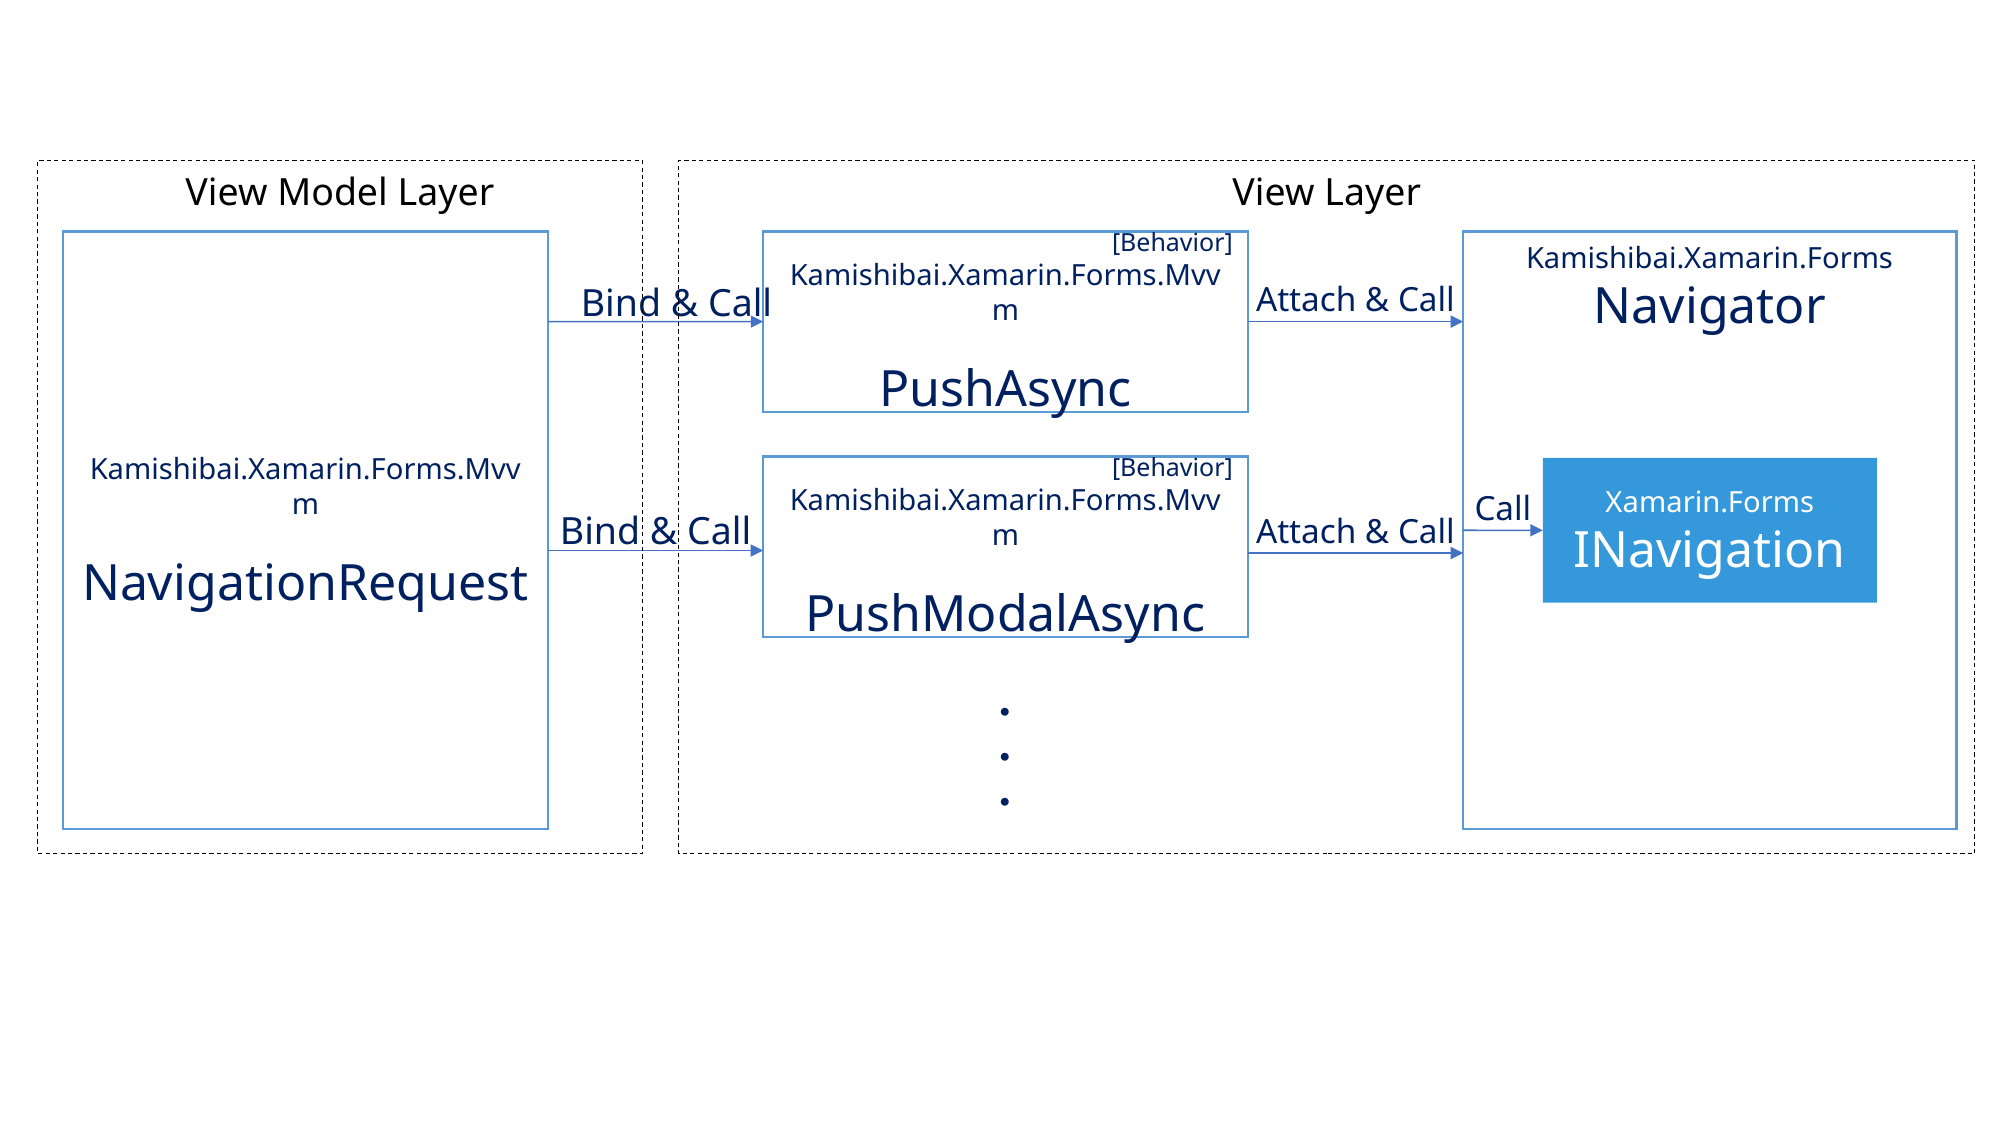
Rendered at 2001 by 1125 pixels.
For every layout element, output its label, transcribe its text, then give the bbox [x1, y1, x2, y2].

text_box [1238, 271, 1473, 327]
text_box View Layer [678, 159, 1976, 855]
text_box View Model Layer [37, 159, 643, 855]
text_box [547, 271, 790, 332]
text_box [1238, 502, 1473, 558]
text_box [542, 499, 769, 561]
